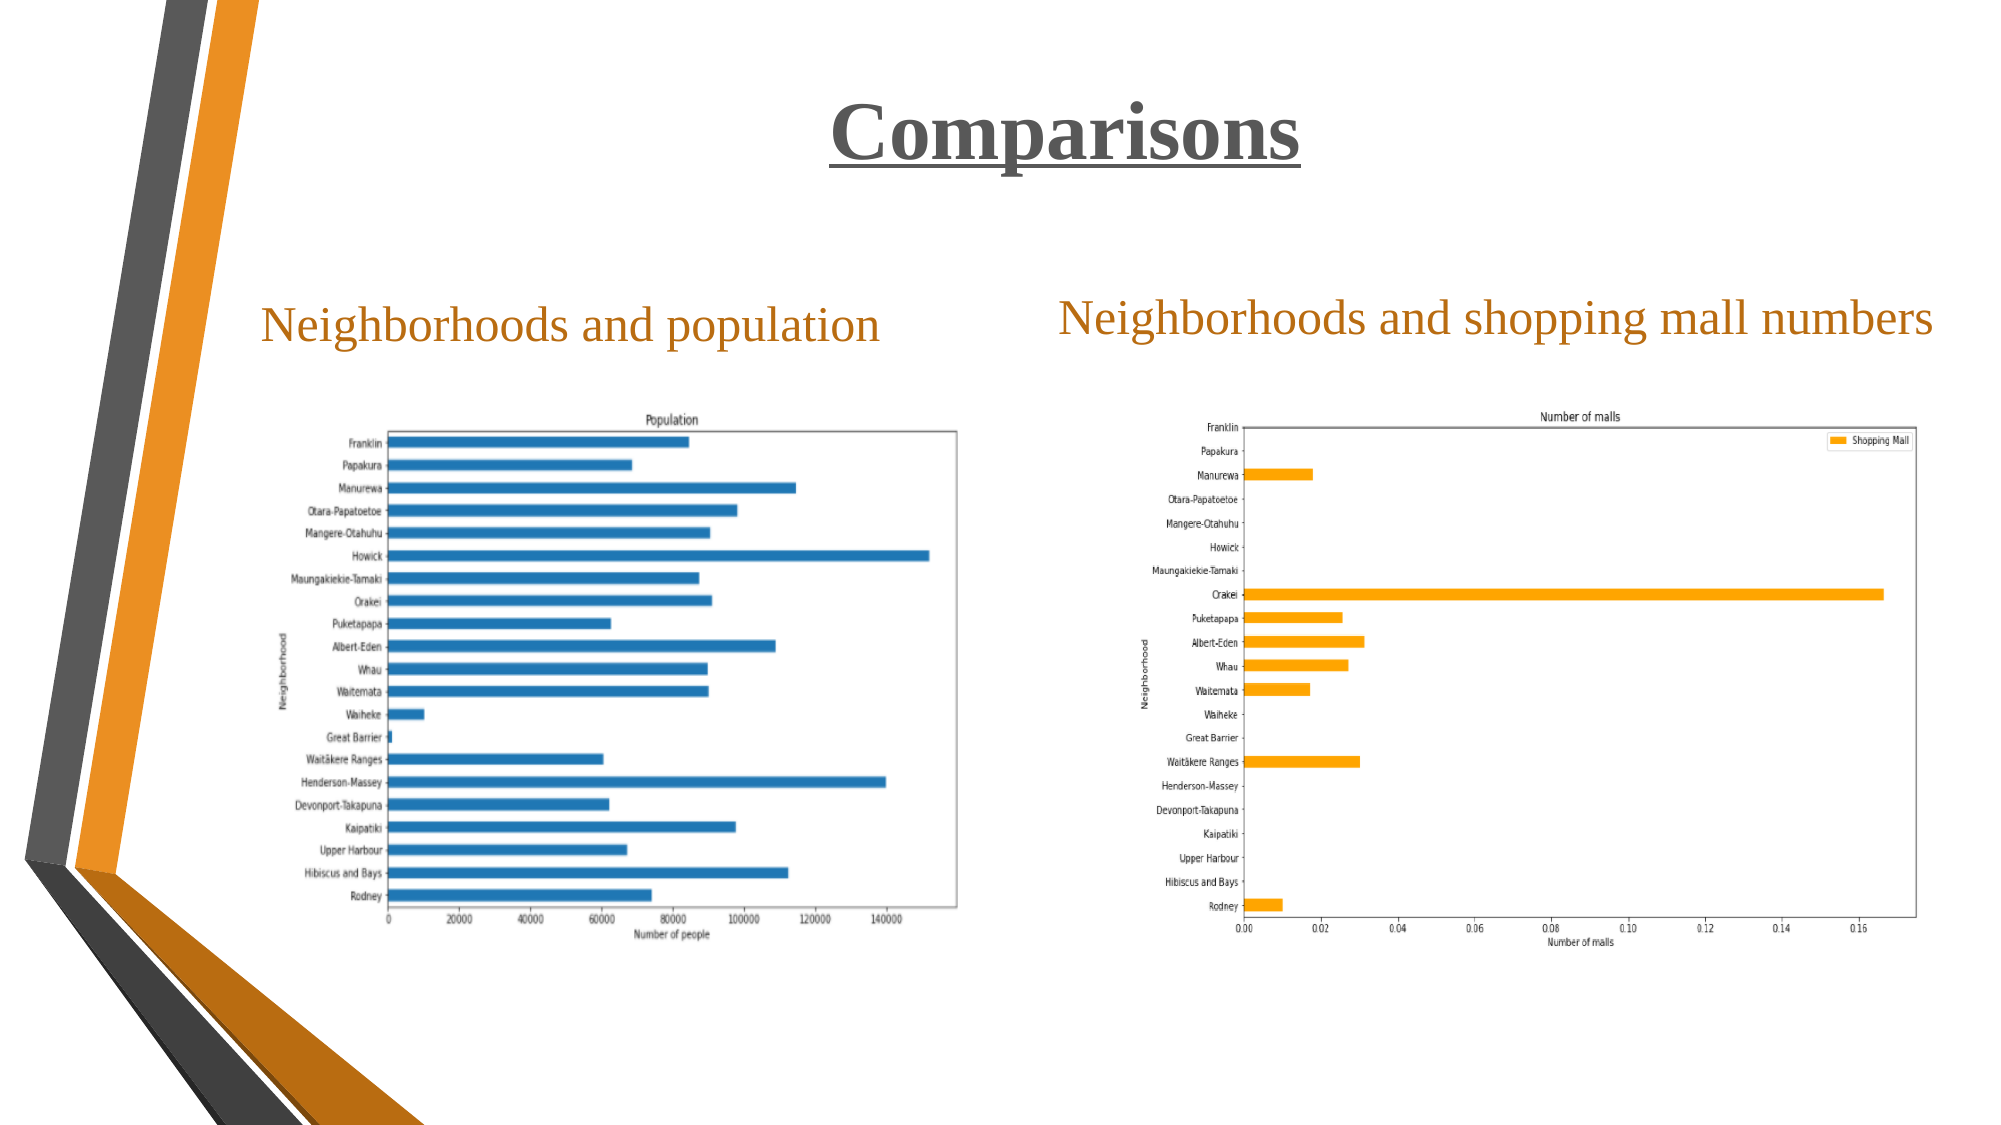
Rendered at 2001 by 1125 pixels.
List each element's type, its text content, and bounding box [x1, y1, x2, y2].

title Comparisons [243, 64, 1887, 187]
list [245, 398, 1002, 951]
list Neighborhoods and shopping mall numbers [1043, 257, 1962, 353]
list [1111, 398, 1930, 951]
list Neighborhoods and population [245, 264, 956, 360]
